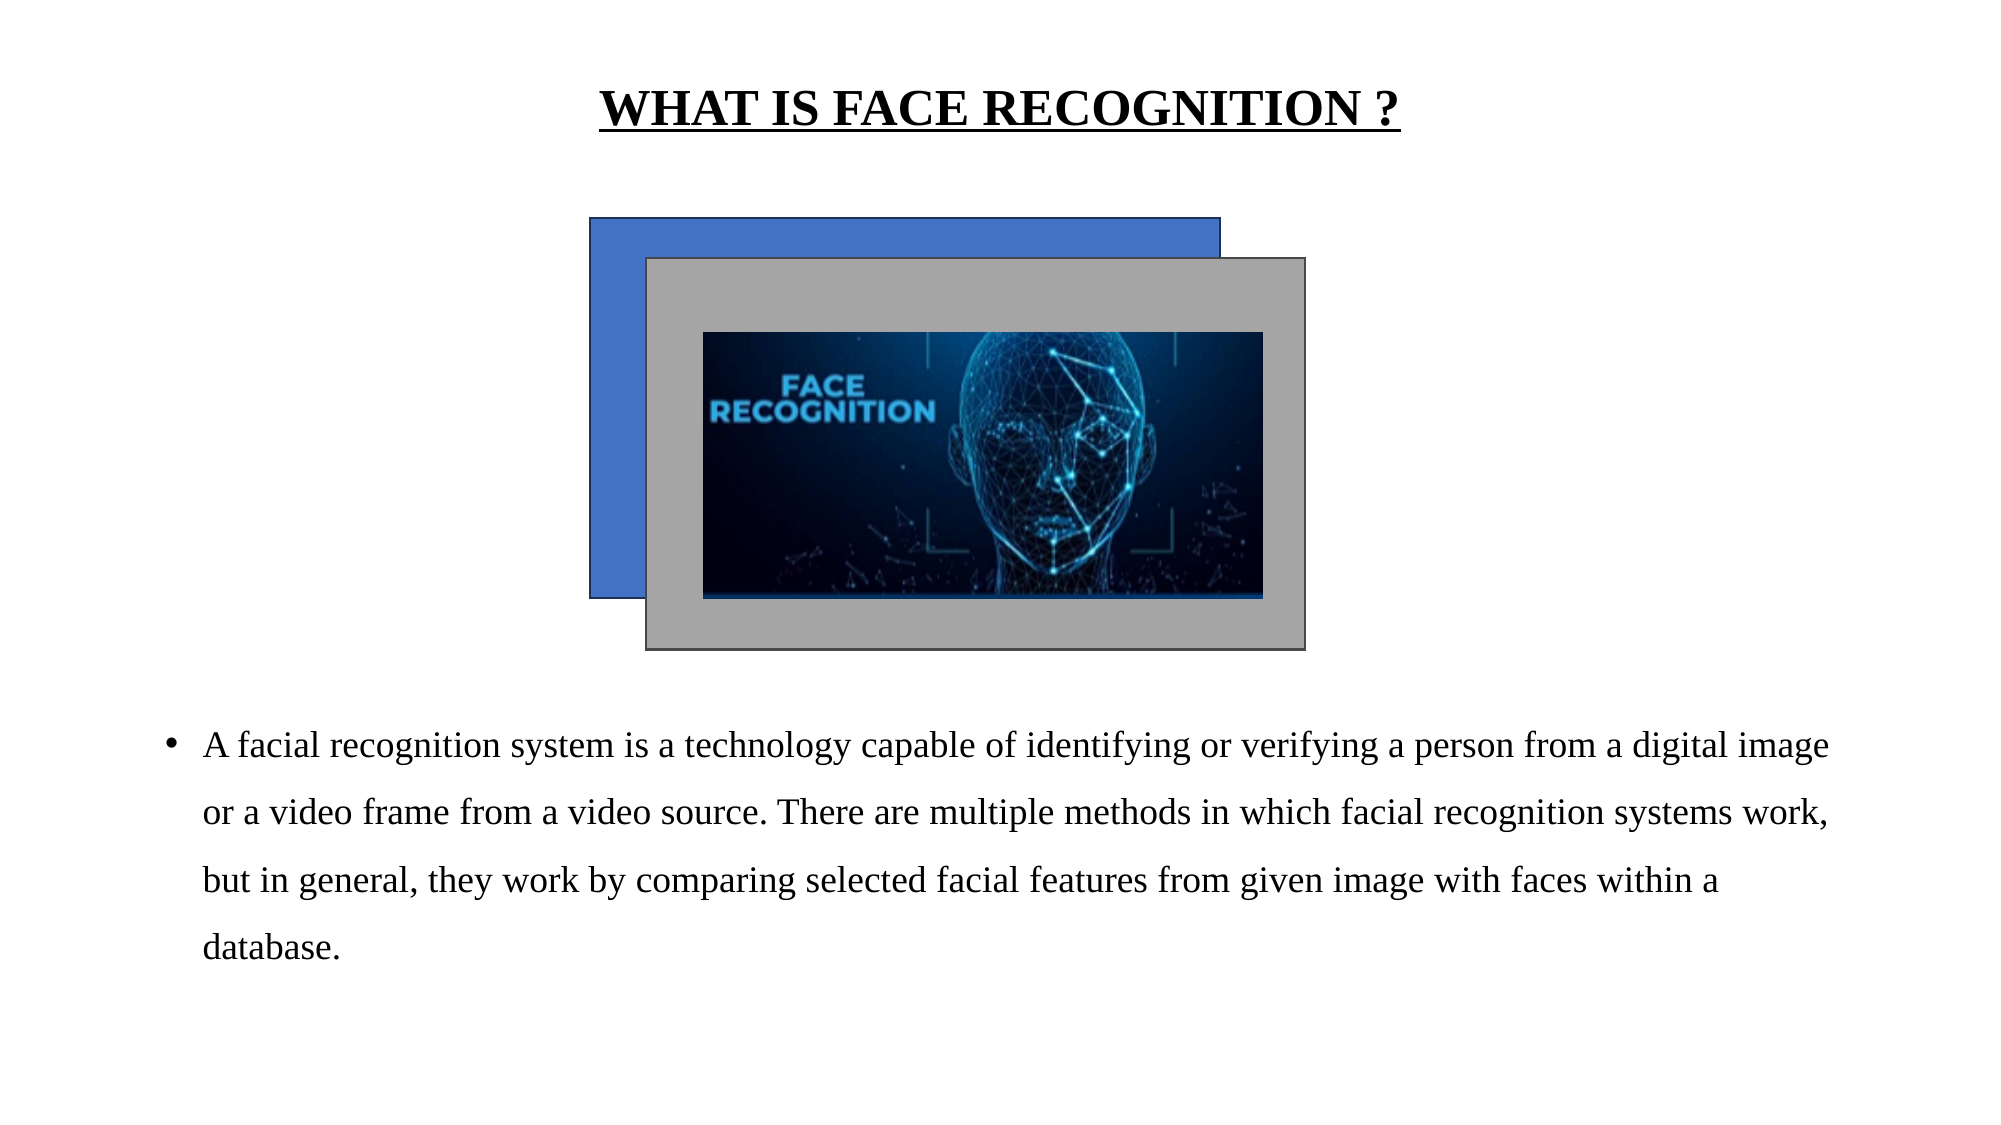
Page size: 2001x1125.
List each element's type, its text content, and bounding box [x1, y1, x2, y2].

text_box [589, 217, 1221, 599]
text_box [645, 257, 1306, 651]
picture [1133, 409, 1139, 418]
list A facial recognition system is a technology capable of identifying or verifying a person from a digital image or a video frame from a video source. There are multiple methods in which facial recognition systems work, but in general, they work by comparing selected facial features from given image with faces within a database. [149, 689, 1850, 1093]
title WHAT IS FACE RECOGNITION ? [137, 73, 1863, 207]
picture [703, 332, 1263, 599]
